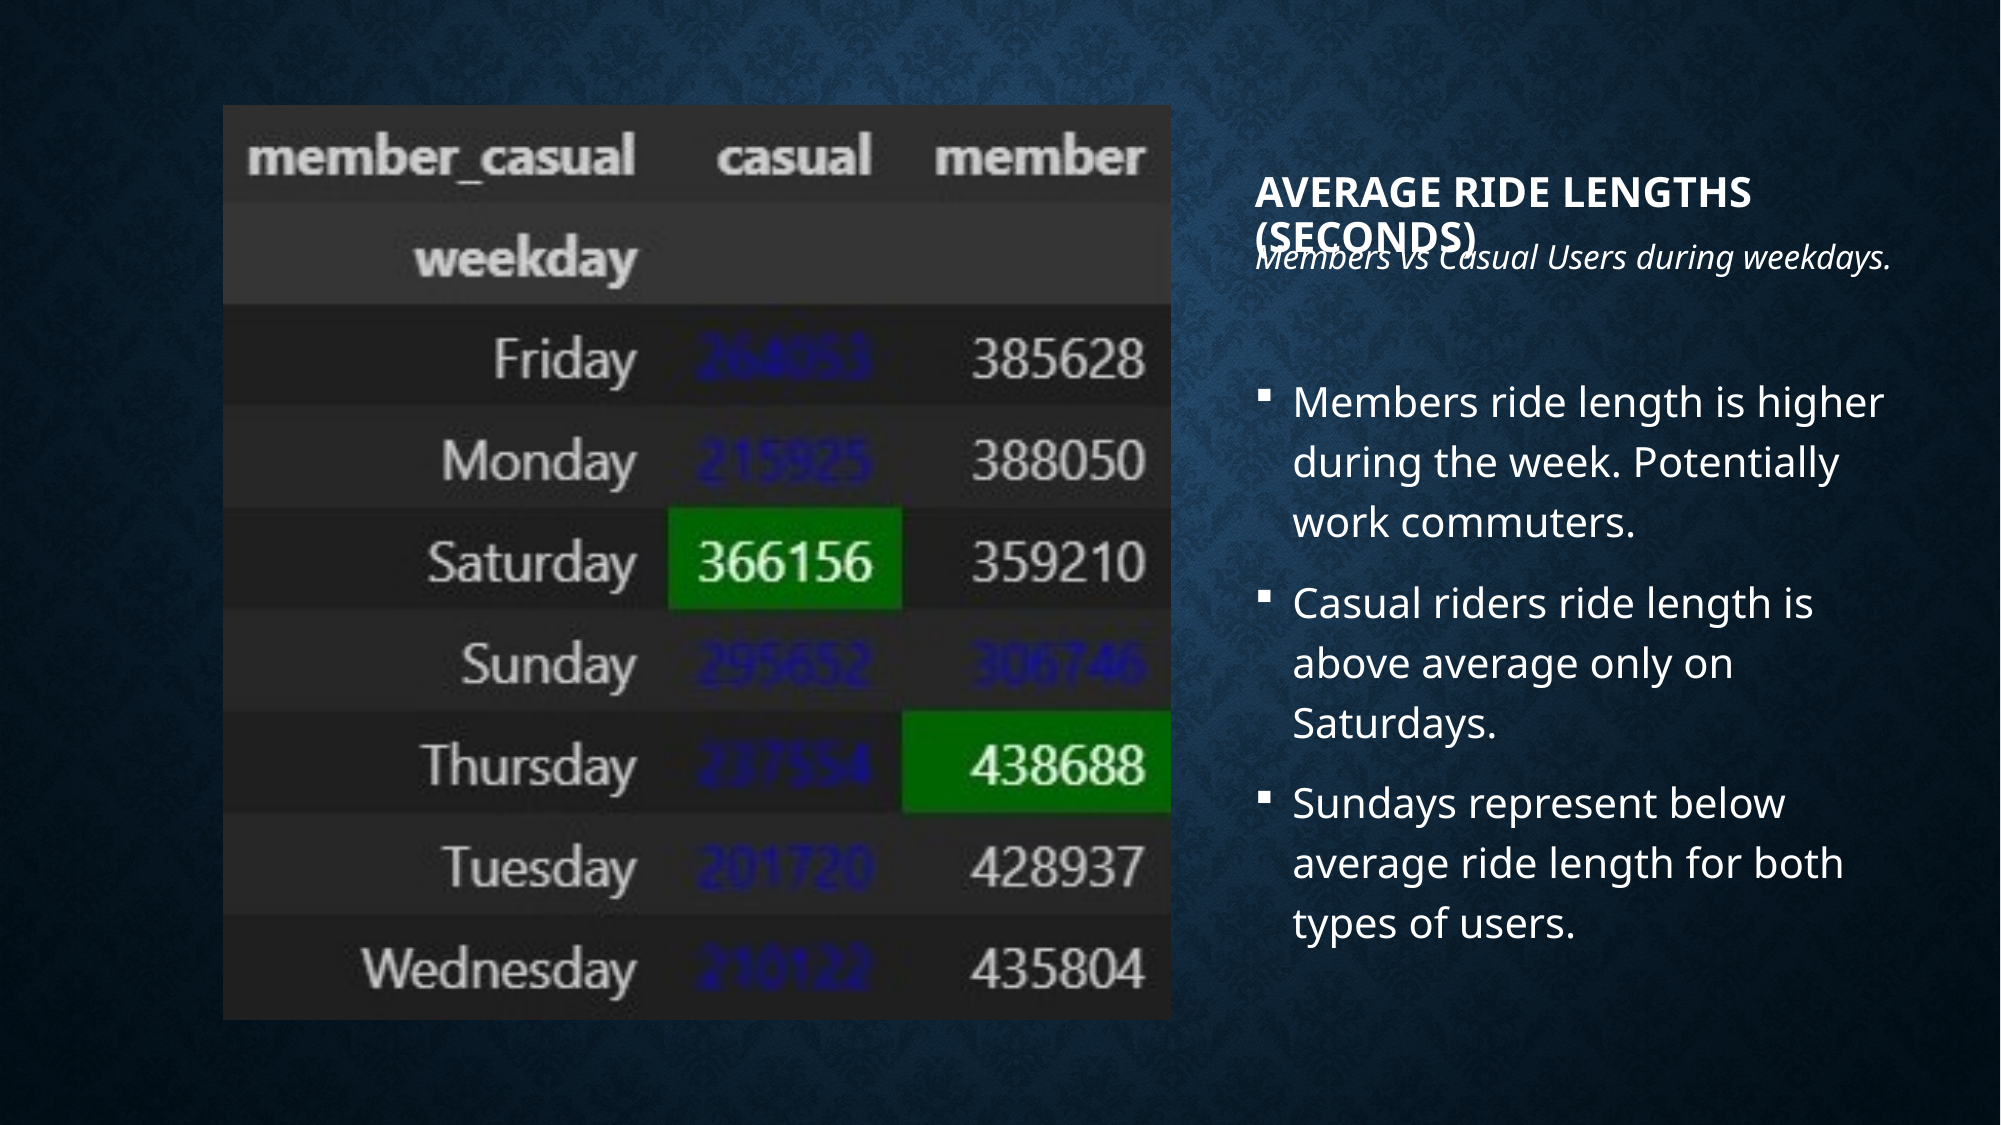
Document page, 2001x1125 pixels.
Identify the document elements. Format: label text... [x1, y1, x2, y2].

title Average ride lengths (seconds) [1239, 105, 1849, 212]
picture [222, 104, 1172, 1020]
list Members vs Casual Users during weekdays. Members ride length is higher during the week. Potentially work commuters. Casual riders ride length is above average only on Saturdays. Sundays represent below average ride length for both types of users. [1239, 212, 1949, 963]
